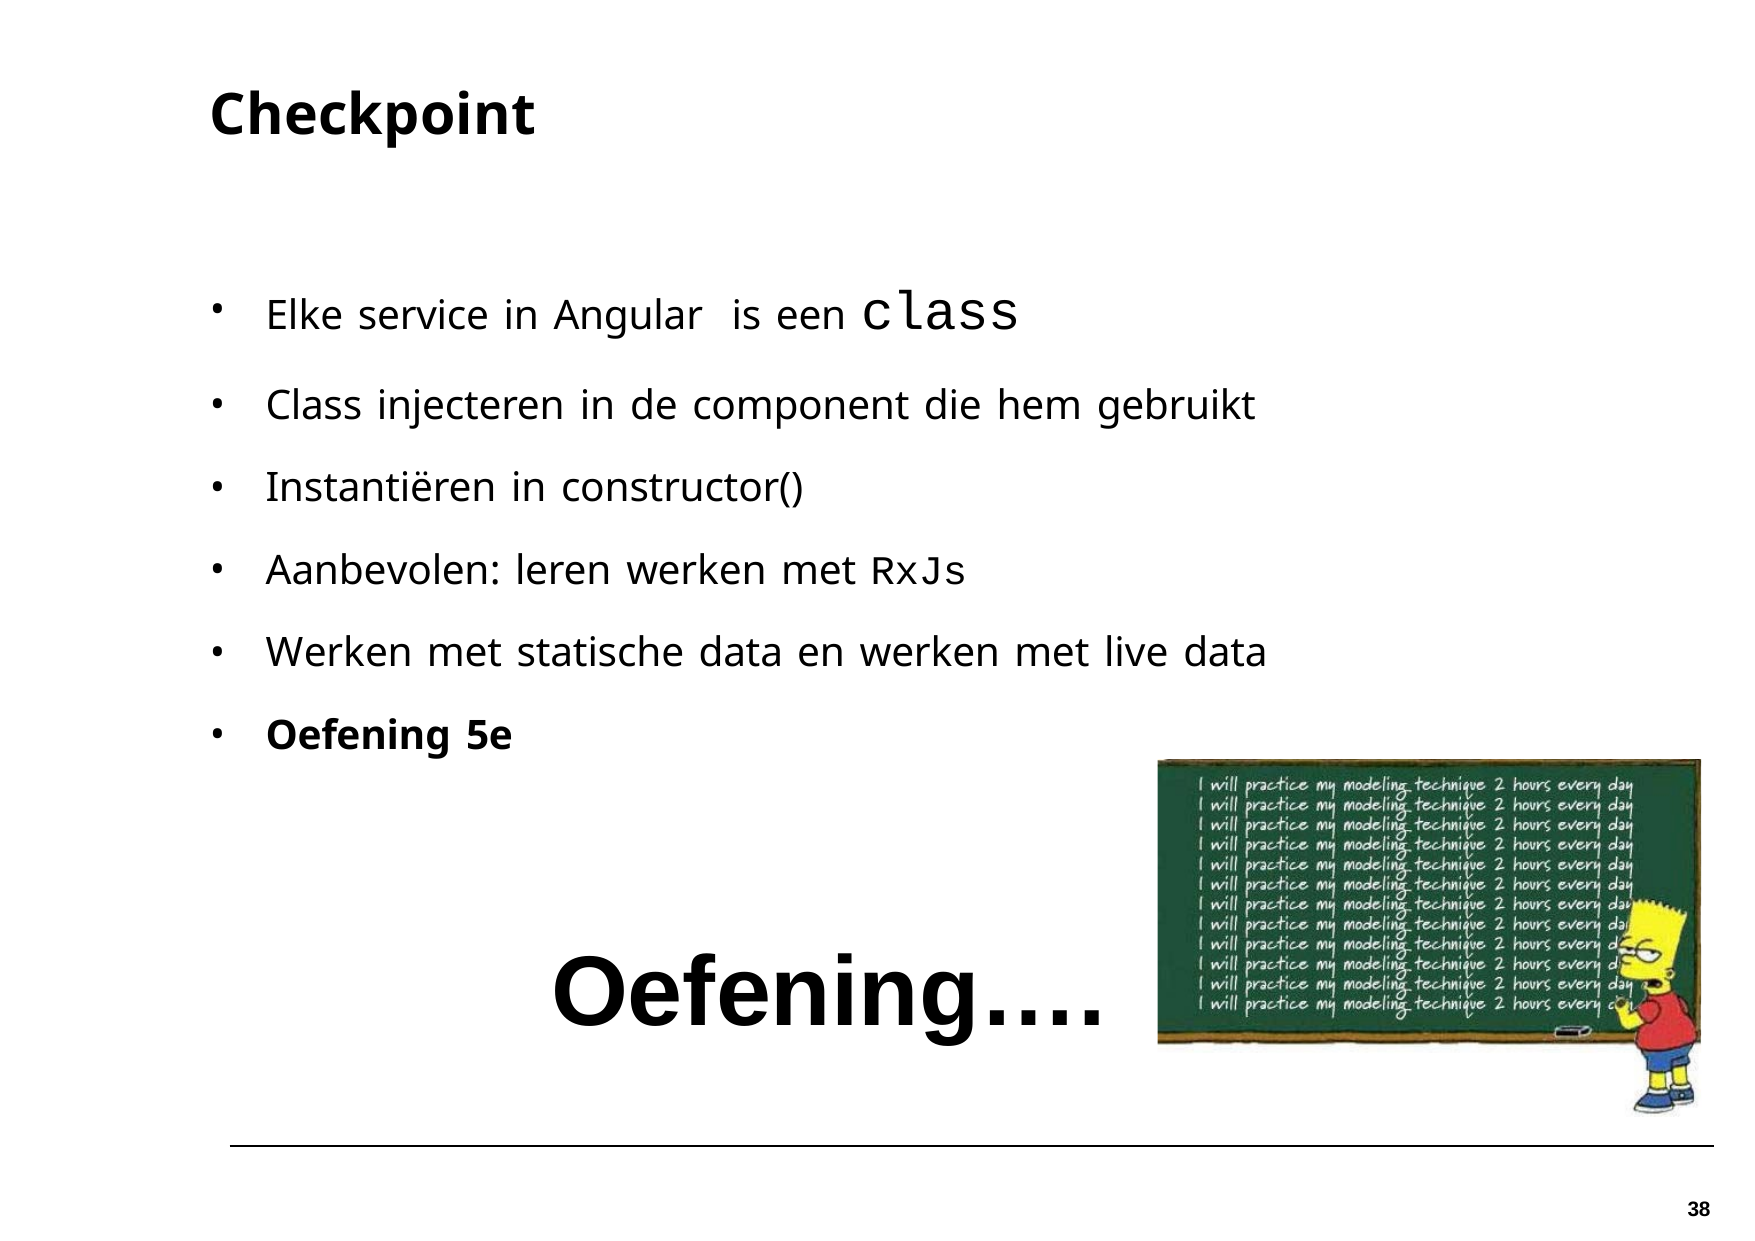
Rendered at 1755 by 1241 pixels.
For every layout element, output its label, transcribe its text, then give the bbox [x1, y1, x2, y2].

title Checkpoint [207, 77, 1547, 285]
text_box [1157, 759, 1702, 1117]
text_box Oefening…. [549, 926, 1109, 1045]
text_box 38 [1685, 1195, 1713, 1221]
text_box Elke service in Angular is een class Class injecteren in de component die hem gebruikt Instantiëren in constructor() Aanbevolen: leren werken met RxJs Werken met statische data en werken met live data Oefening 5e [207, 275, 1322, 758]
